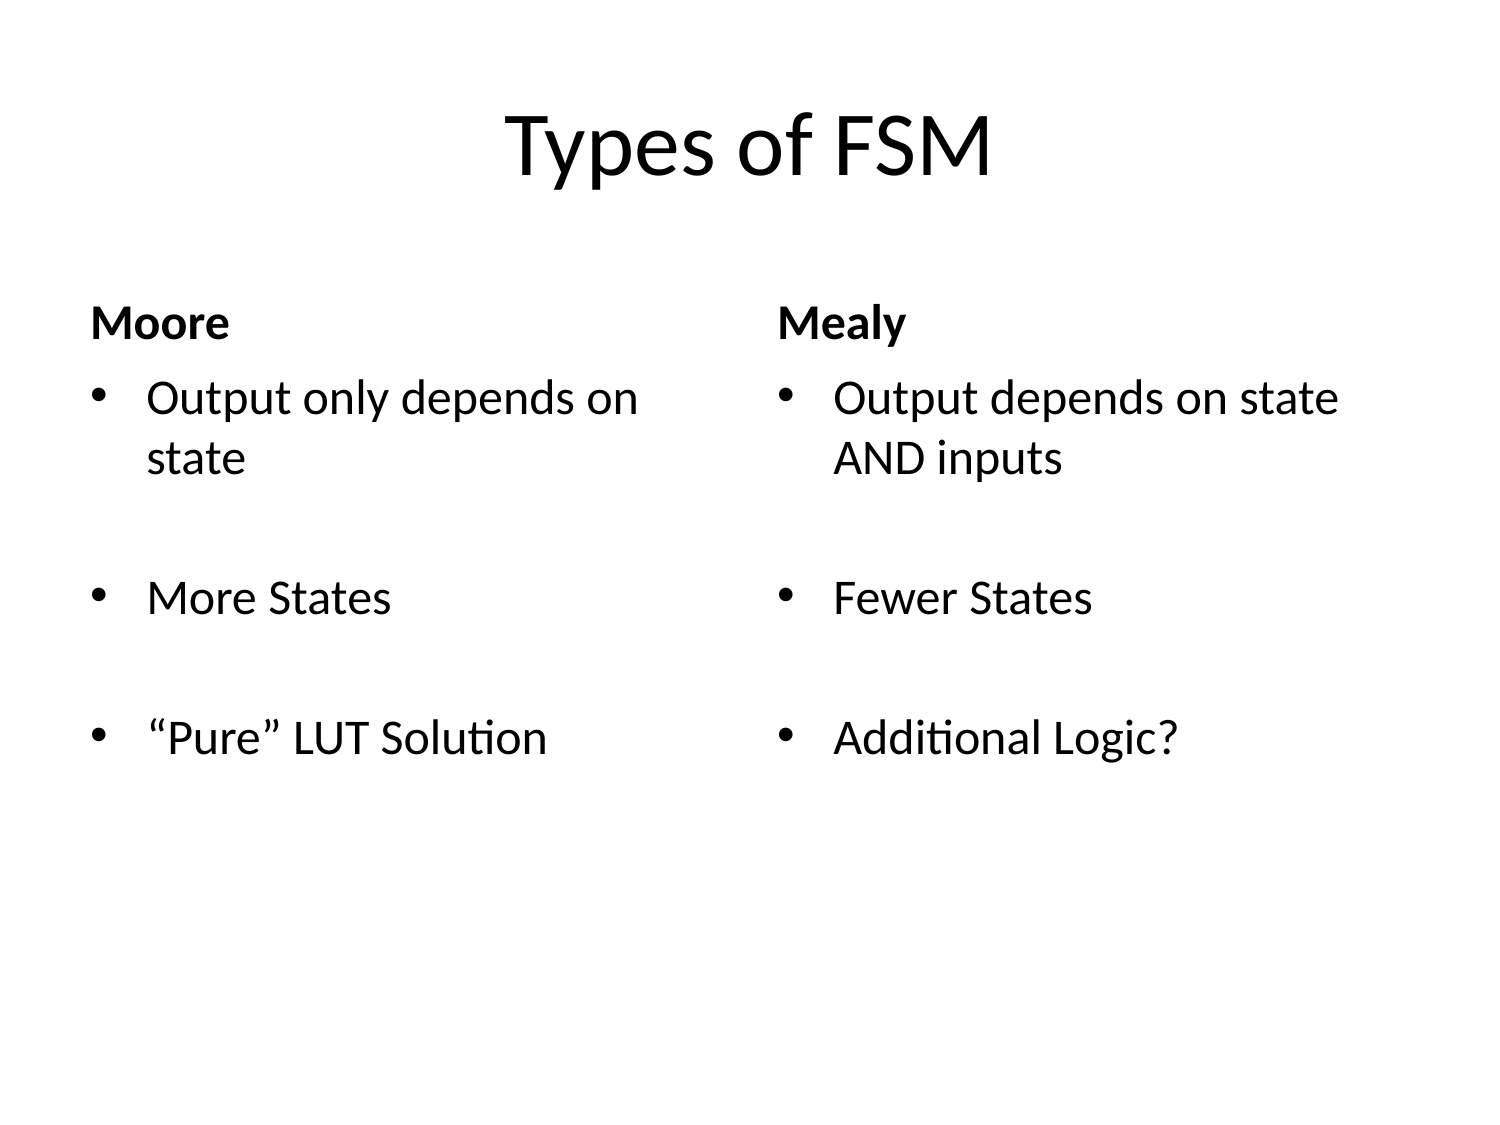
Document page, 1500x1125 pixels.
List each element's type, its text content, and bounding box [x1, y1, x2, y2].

list Moore [75, 251, 738, 356]
list Output only depends on state More States “Pure” LUT Solution [75, 356, 738, 1005]
list Output depends on state AND inputs Fewer States Additional Logic? [761, 356, 1425, 1005]
list Mealy [761, 251, 1425, 356]
title Types of FSM [75, 45, 1425, 233]
